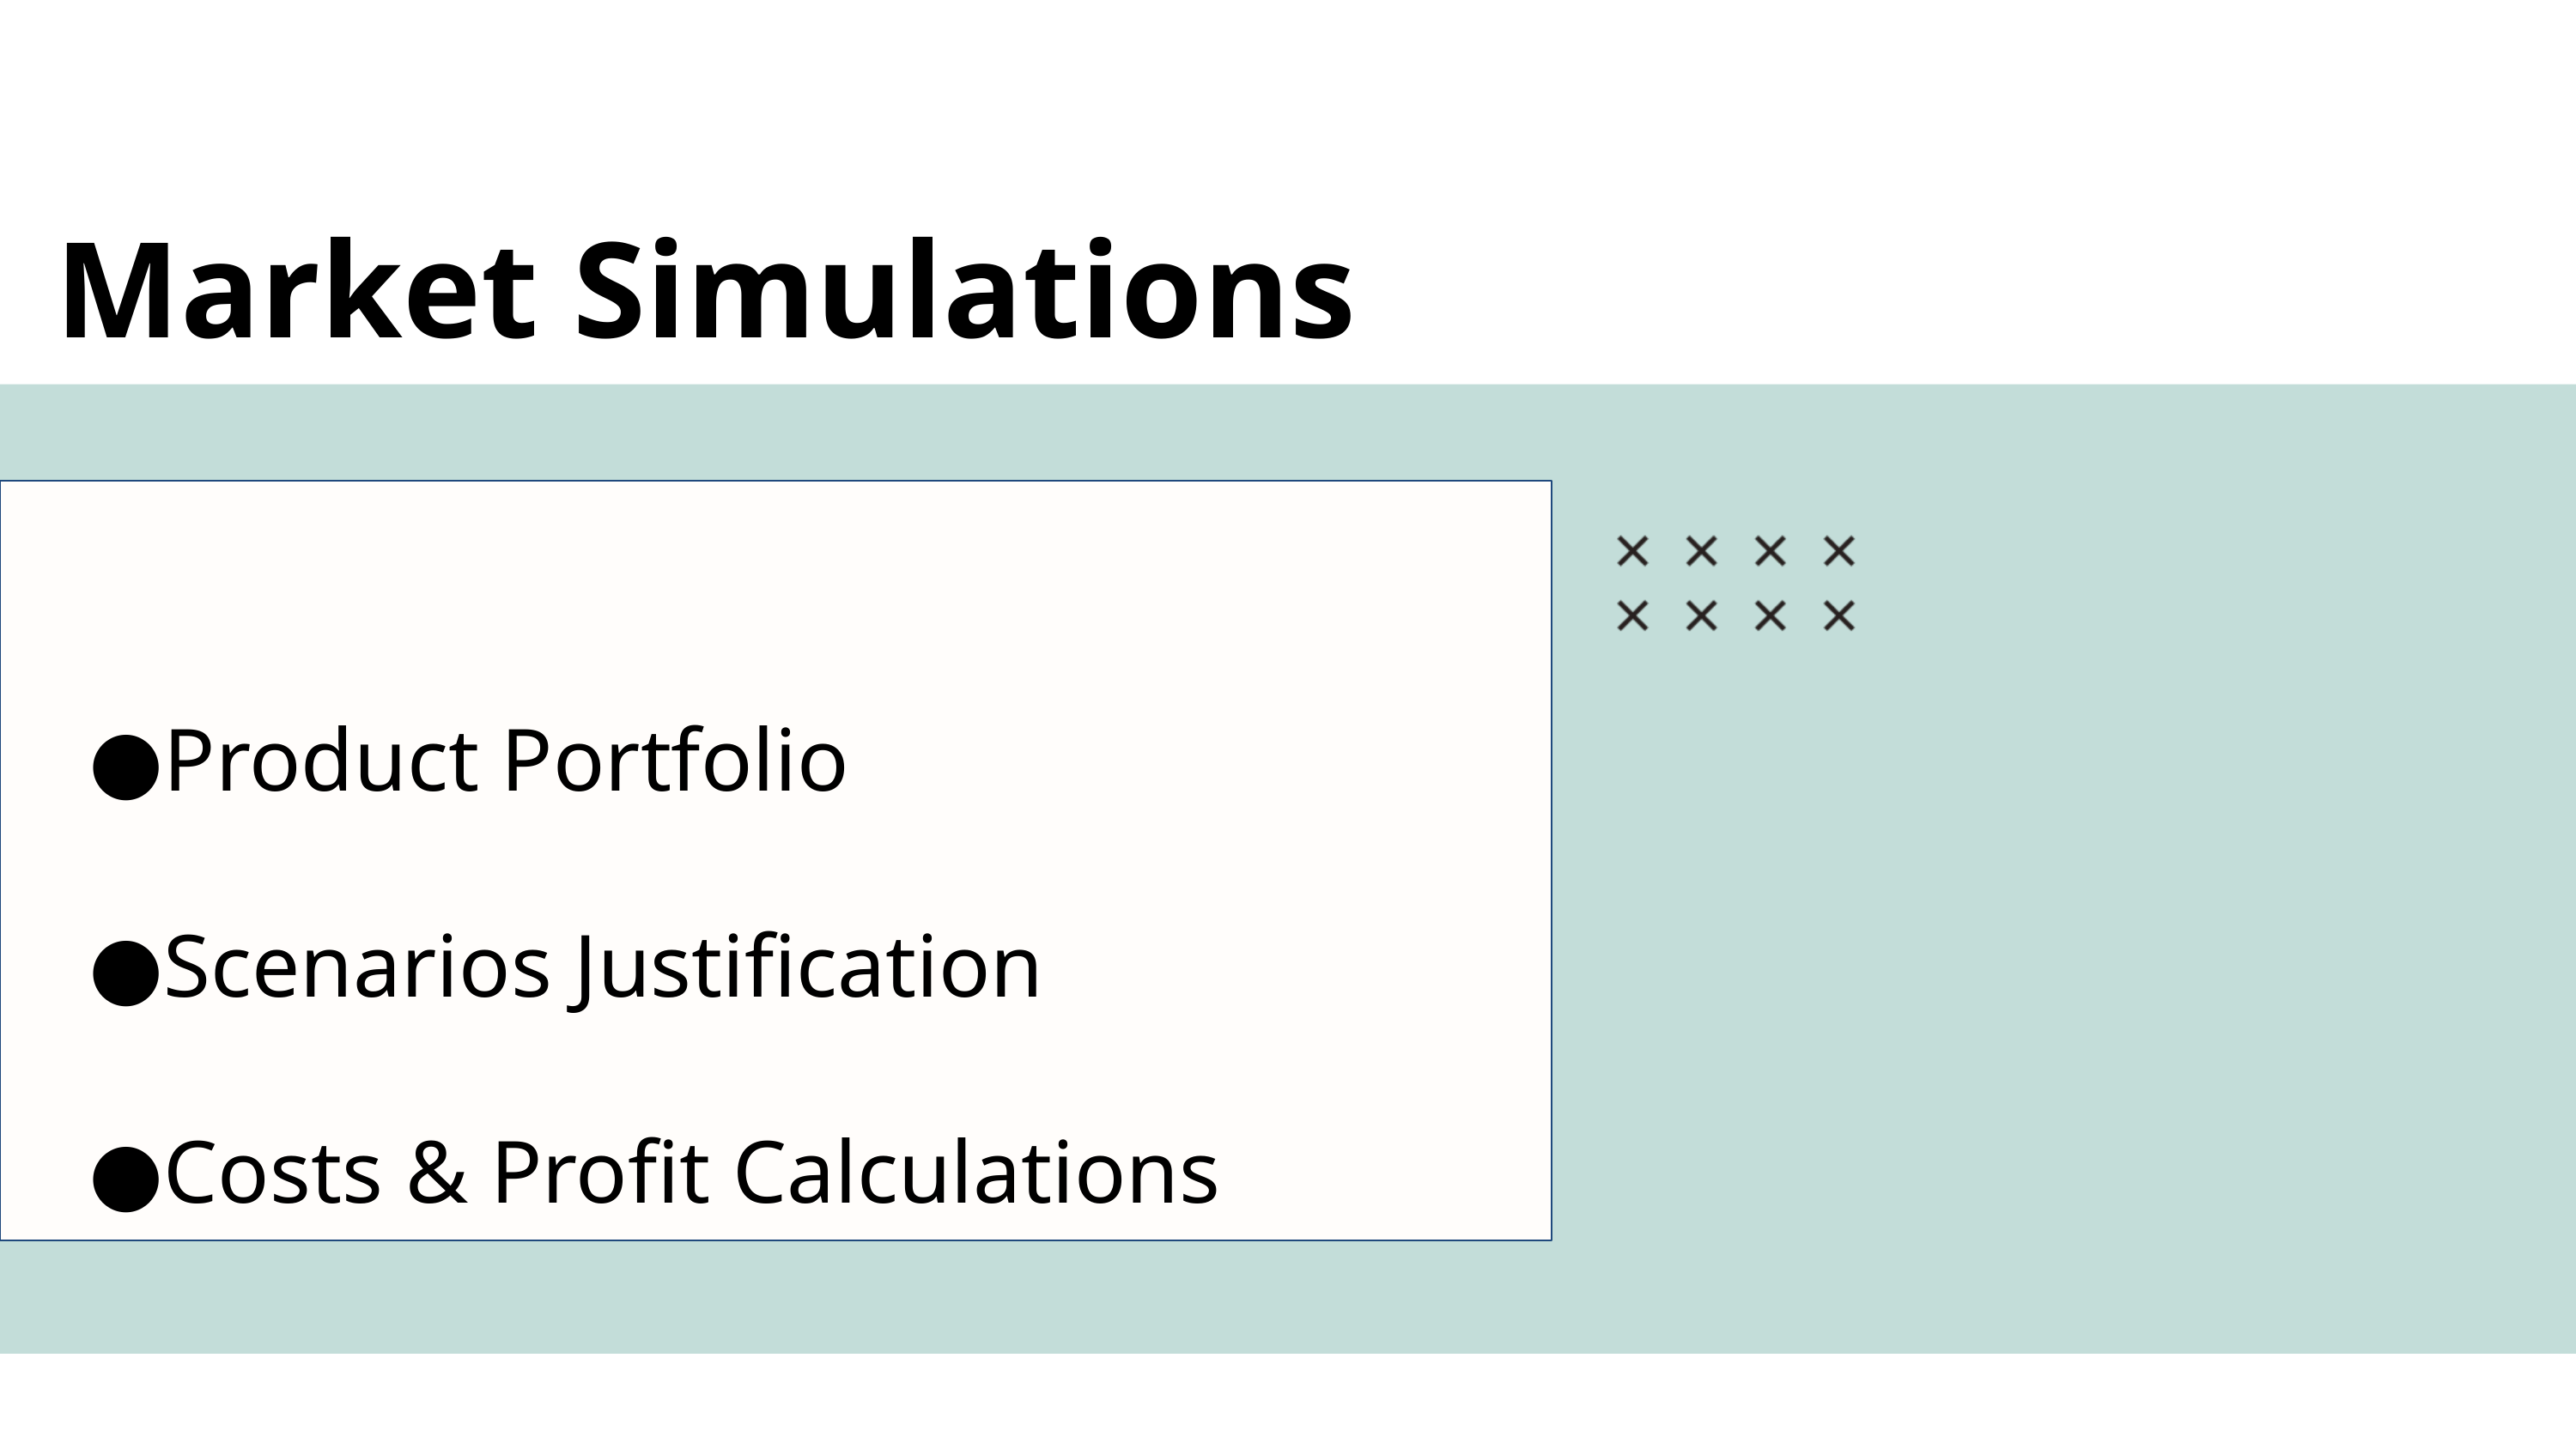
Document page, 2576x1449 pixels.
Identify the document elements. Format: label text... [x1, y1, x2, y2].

text_box [0, 481, 1552, 1240]
text_box [0, 384, 2576, 1354]
text_box Market Simulations [55, 205, 1860, 366]
text_box Product Portfolio Scenarios Justification Costs & Profit Calculations [76, 589, 1253, 1132]
picture [1612, 527, 1860, 636]
